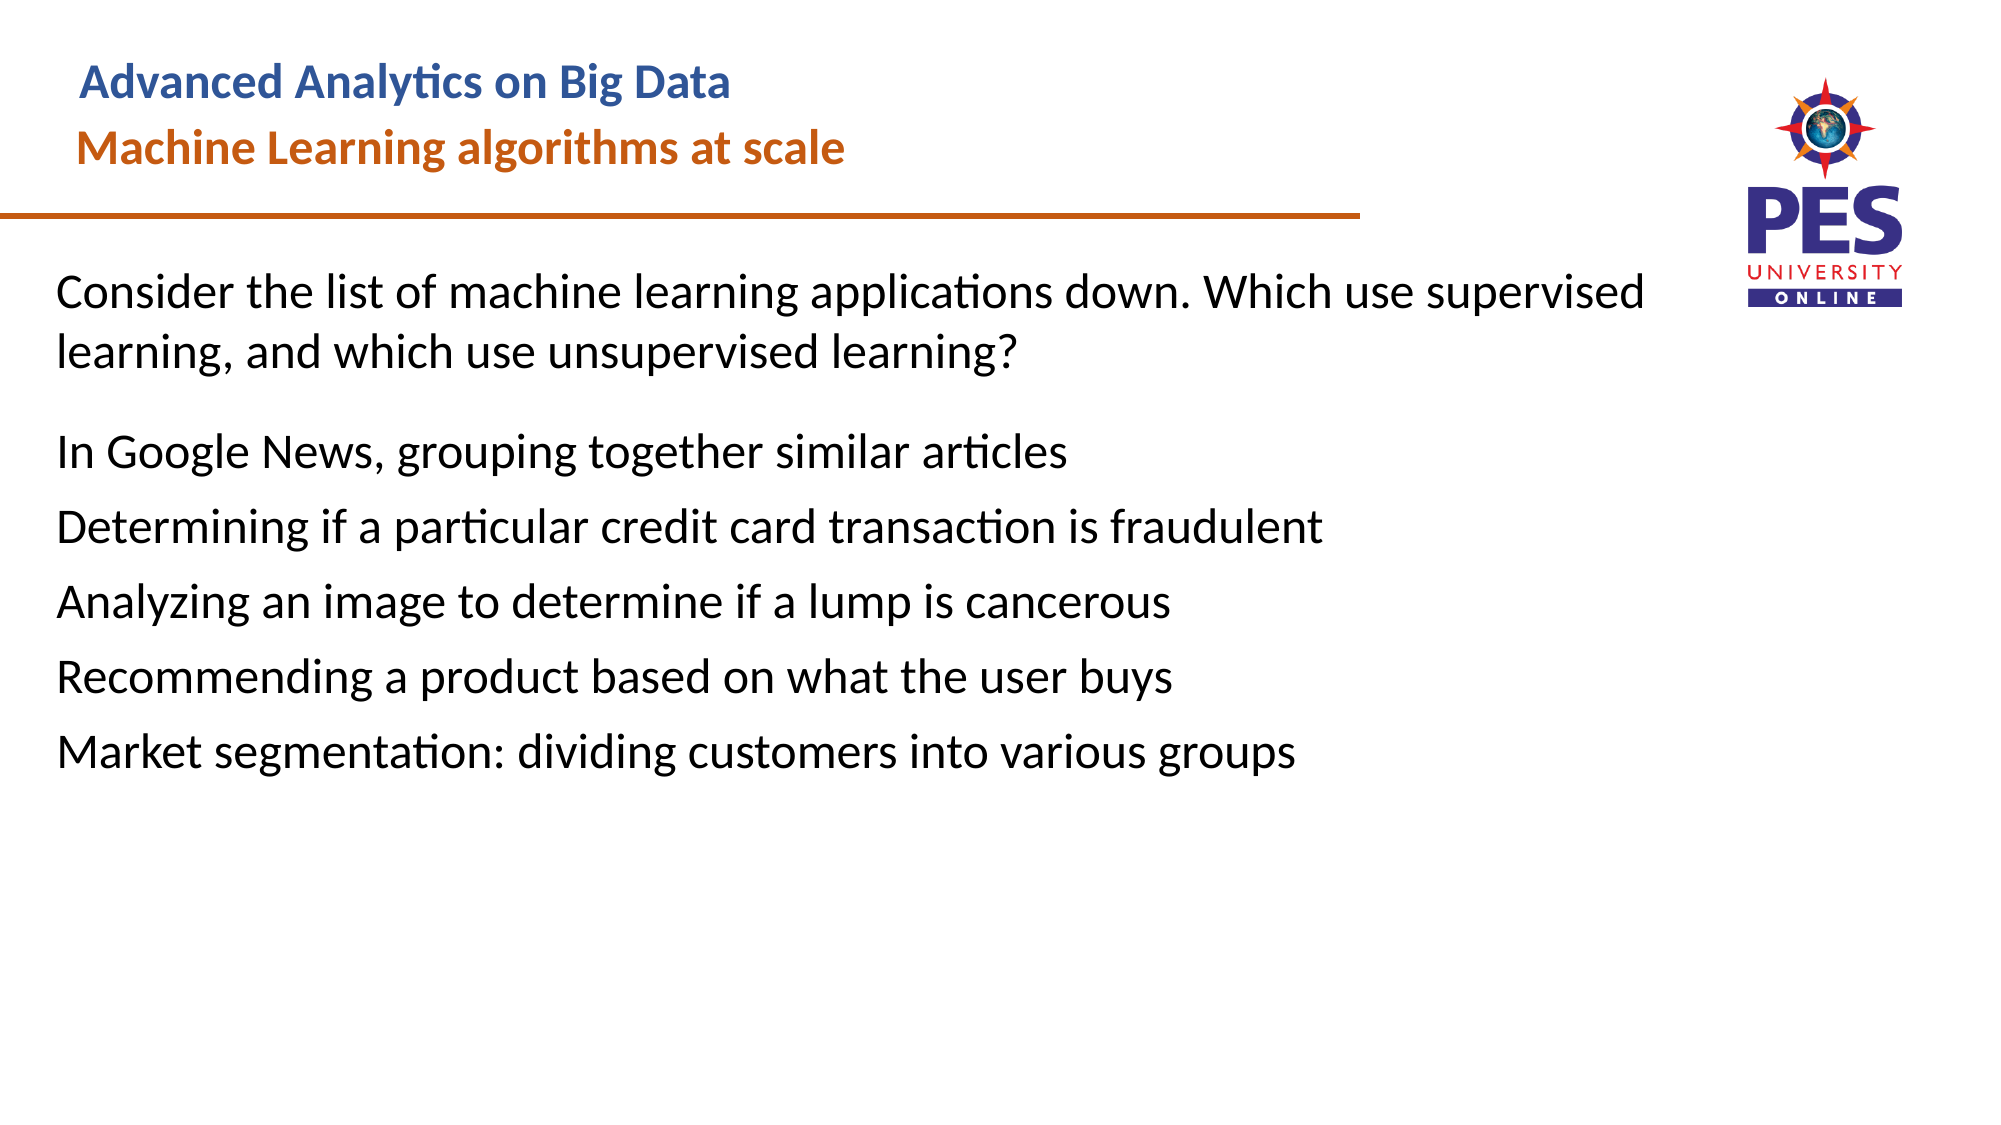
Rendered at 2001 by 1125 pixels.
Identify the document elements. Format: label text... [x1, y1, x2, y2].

text_box Machine Learning algorithms at scale [60, 106, 1374, 242]
text_box In Google News, grouping together similar articles Determining if a particular credit card transaction is fraudulent Analyzing an image to determine if a lump is cancerous Recommending a product based on what the user buys Market segmentation: dividing customers into various groups [41, 418, 1738, 907]
text_box Advanced Analytics on Big Data [64, 41, 1295, 117]
text_box Consider the list of machine learning applications down. Which use supervised learning, and which use unsupervised learning? [41, 251, 1722, 386]
picture [1748, 76, 1902, 307]
